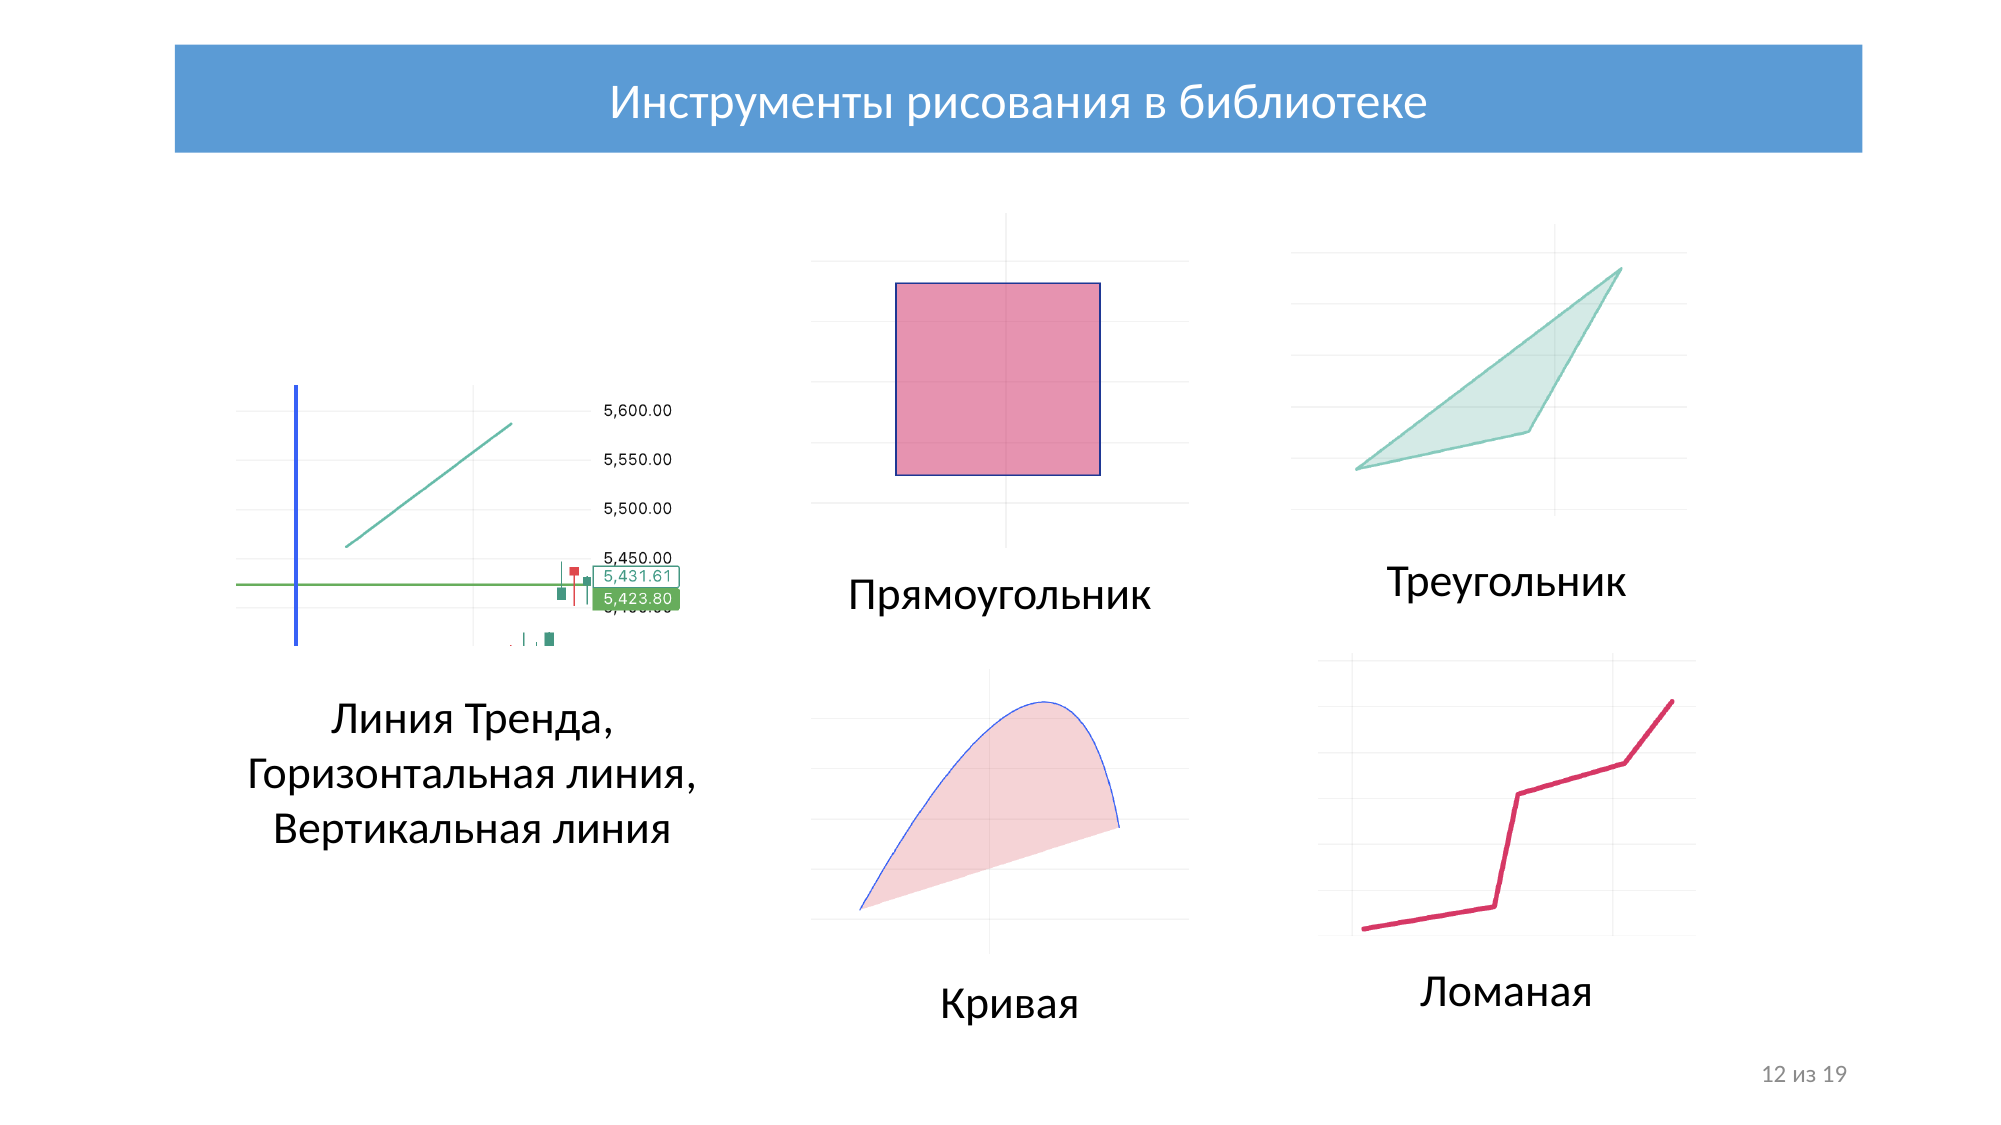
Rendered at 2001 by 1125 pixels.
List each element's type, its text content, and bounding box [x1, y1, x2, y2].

picture [236, 385, 682, 646]
text_box Кривая [821, 964, 1199, 1035]
text_box Линия Тренда, Горизонтальная линия, Вертикальная линия [225, 680, 720, 860]
text_box Прямоугольник [811, 556, 1189, 626]
text_box Ломаная [1318, 953, 1695, 1023]
picture [1290, 224, 1687, 516]
text_box Инструменты рисования в библиотеке [174, 44, 1863, 153]
text_box Треугольник [1318, 543, 1695, 614]
picture [811, 212, 1189, 548]
slide_number 12 из 19 [1412, 1042, 1863, 1103]
picture [1318, 653, 1696, 936]
picture [811, 669, 1189, 954]
